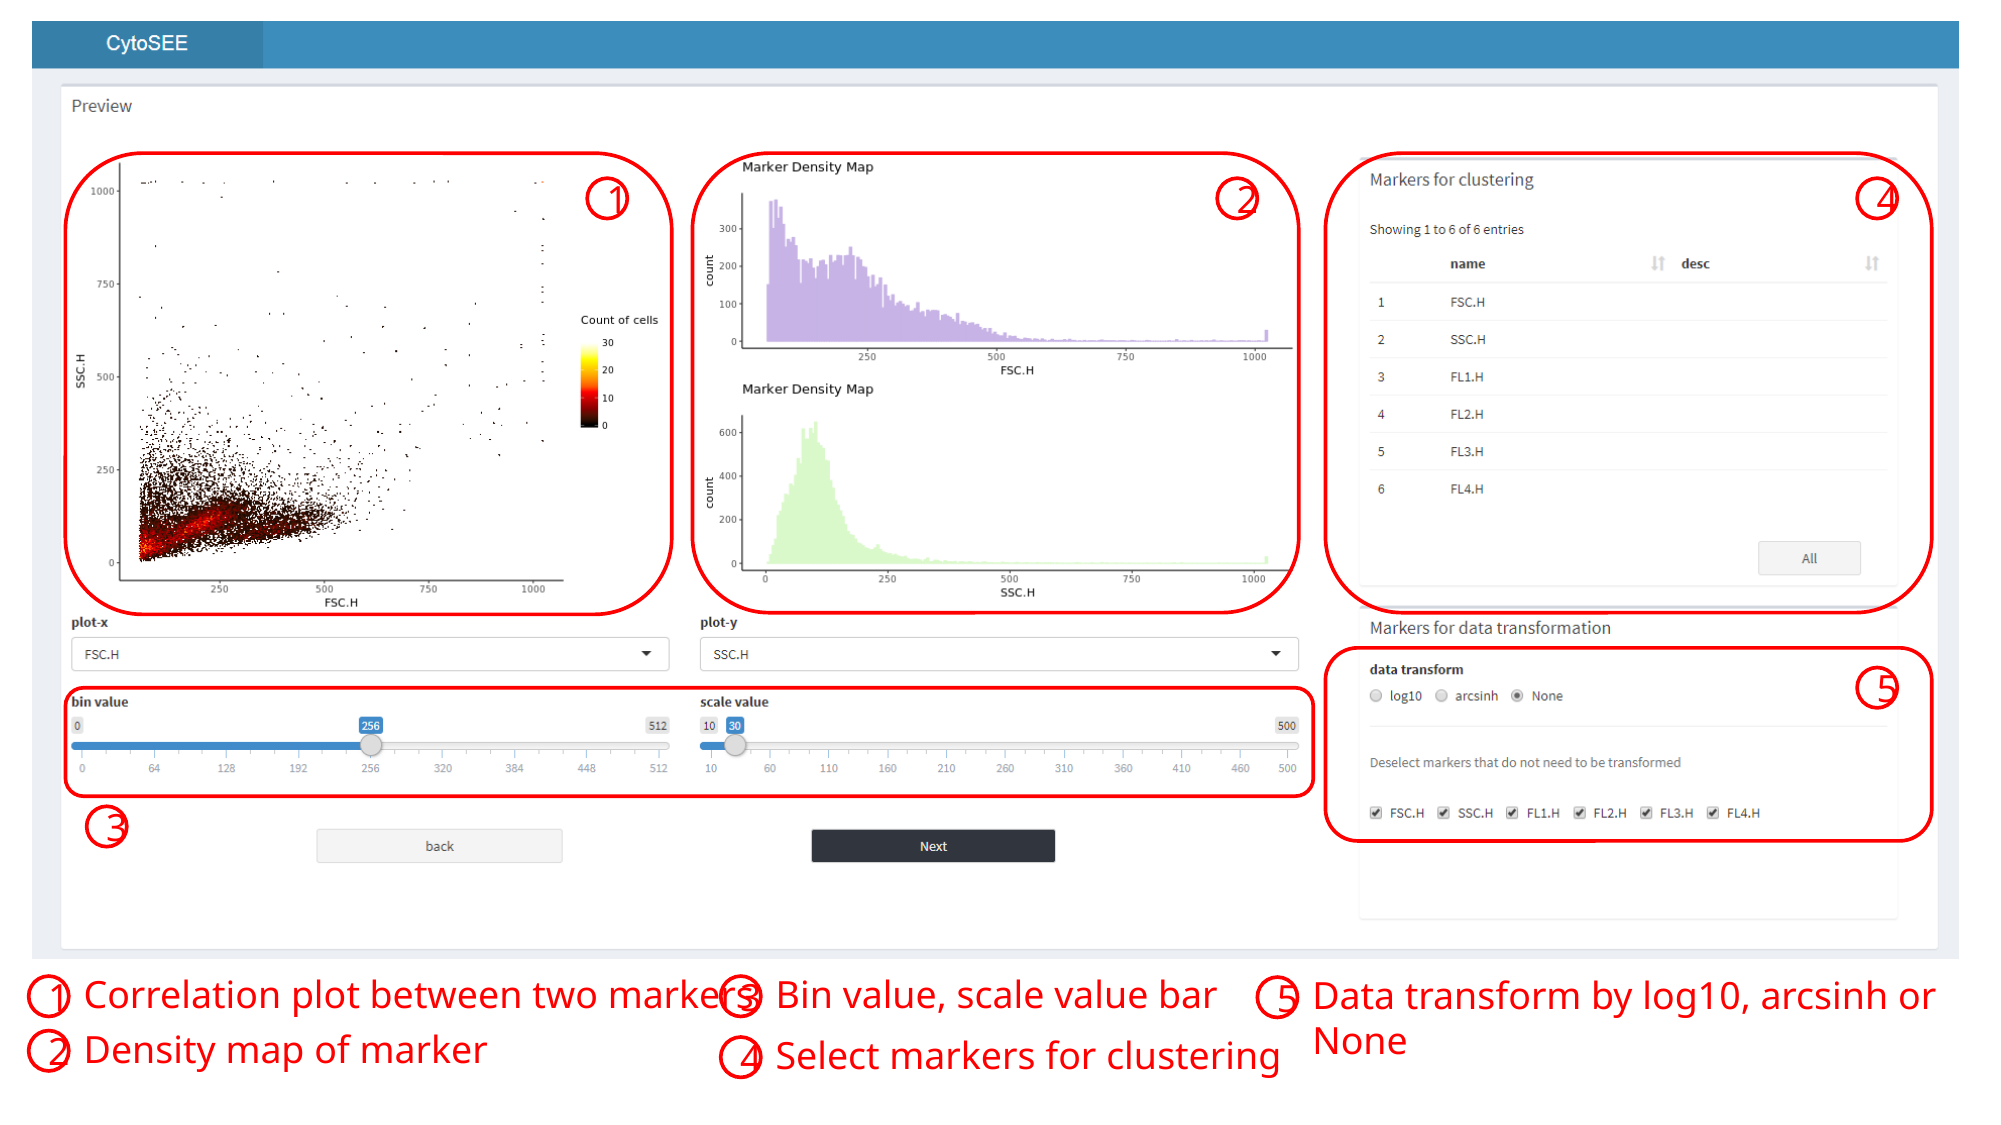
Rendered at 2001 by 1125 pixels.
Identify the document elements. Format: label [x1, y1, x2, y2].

text_box [28, 21, 2000, 1086]
